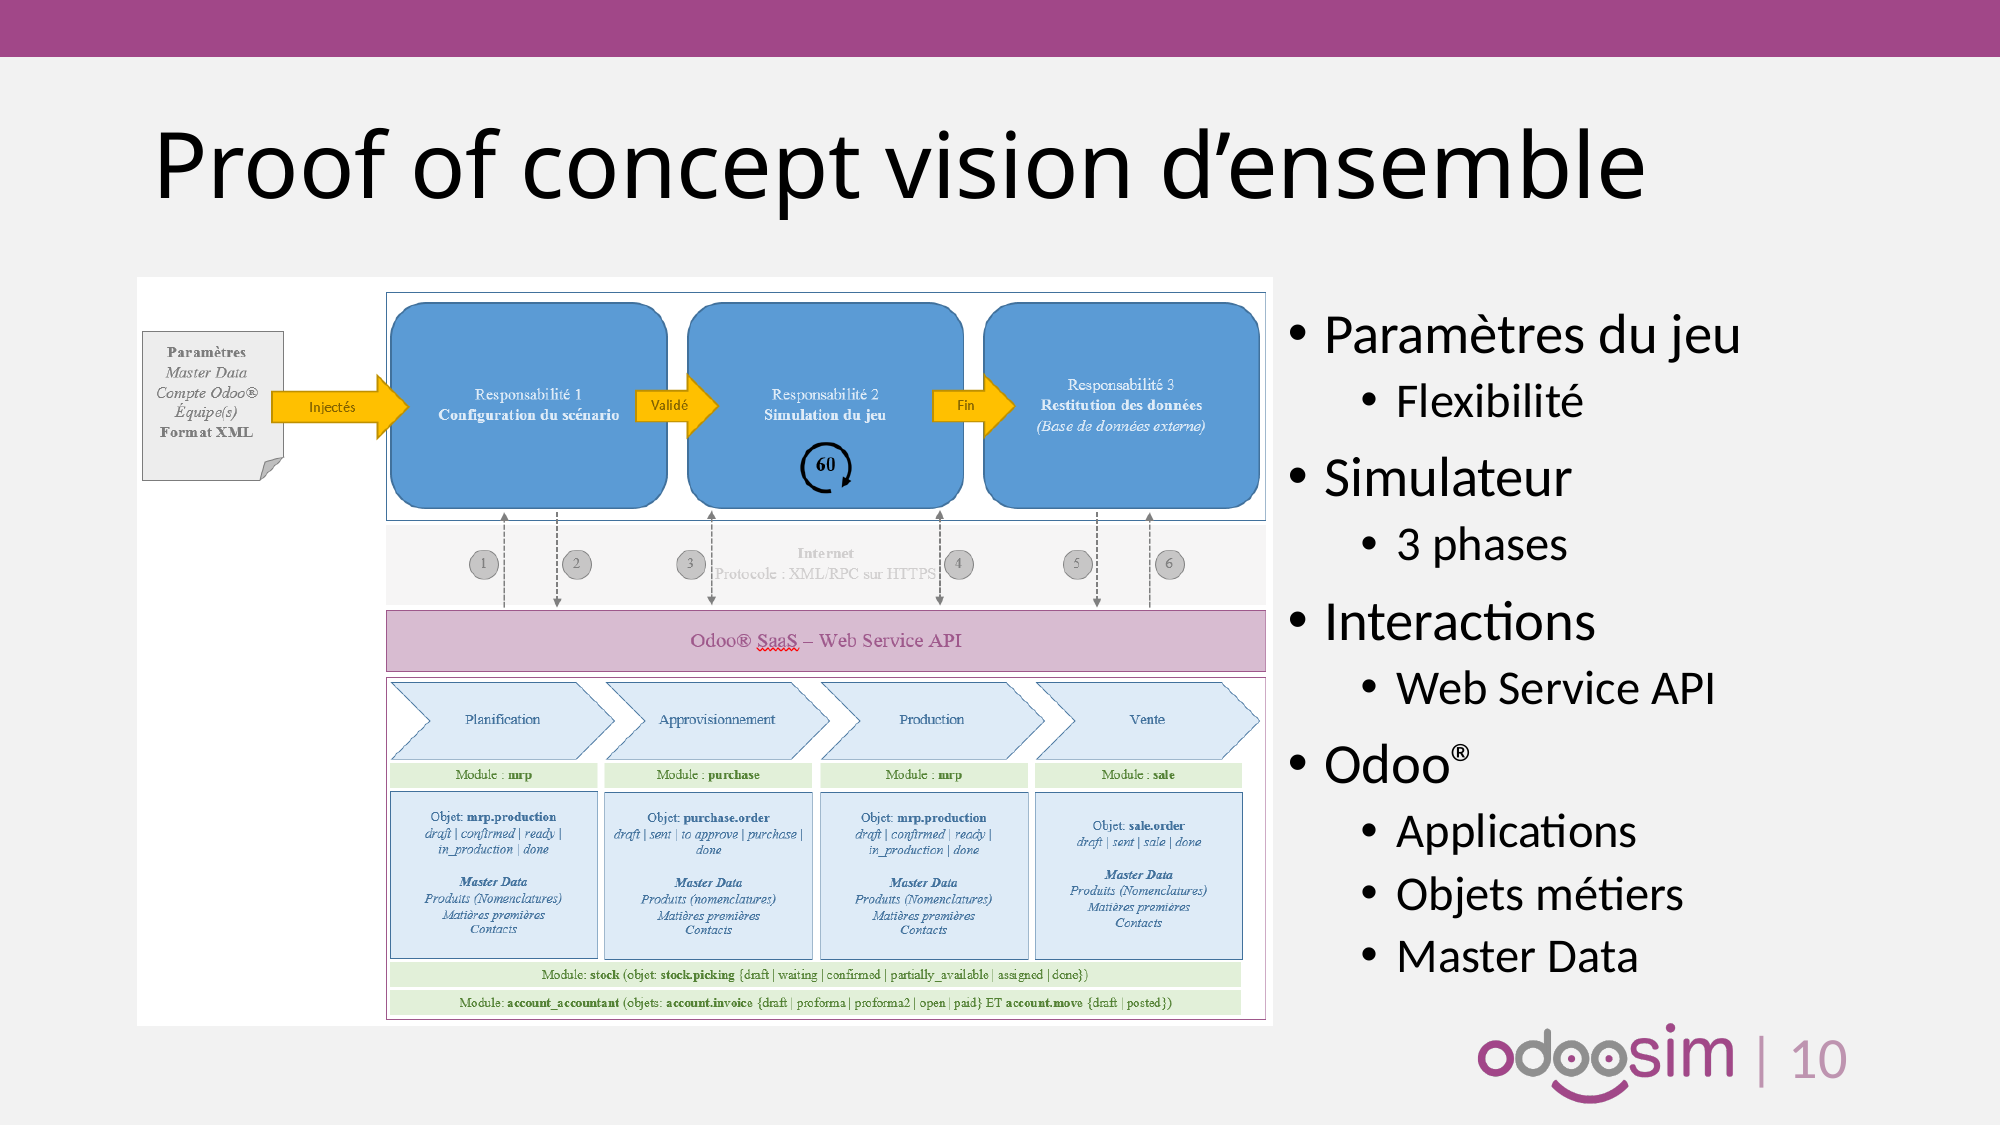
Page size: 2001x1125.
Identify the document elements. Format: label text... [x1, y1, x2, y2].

list Paramètres du jeu Flexibilité Simulateur 3 phases Interactions Web Service API Odoo® Applications Objets métiers Master Data [1273, 297, 1863, 994]
picture [137, 277, 1273, 1026]
picture [1458, 1086, 1753, 1106]
picture [1458, 1020, 1753, 1025]
slide_number | 9 [1412, 1025, 1863, 1086]
title Proof of concept vision d’ensemble [137, 59, 1863, 278]
